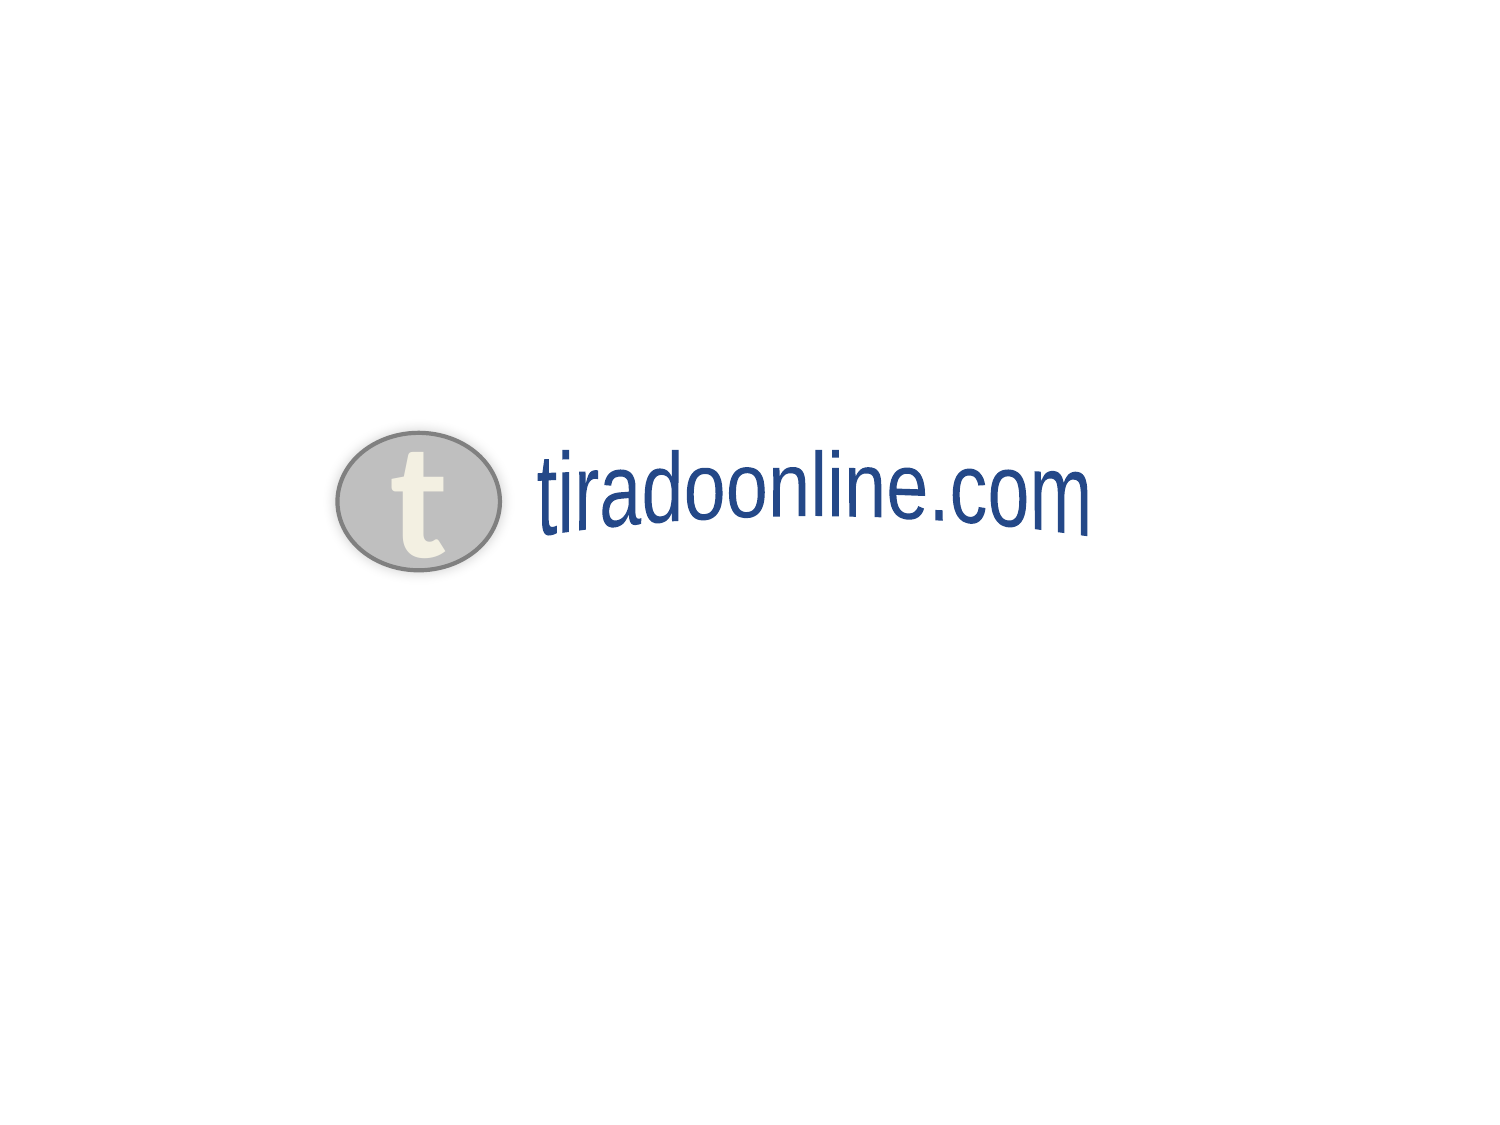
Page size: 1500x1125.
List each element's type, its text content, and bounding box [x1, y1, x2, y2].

text_box [464, 442, 503, 561]
text_box [335, 441, 375, 562]
text_box t [375, 382, 464, 598]
